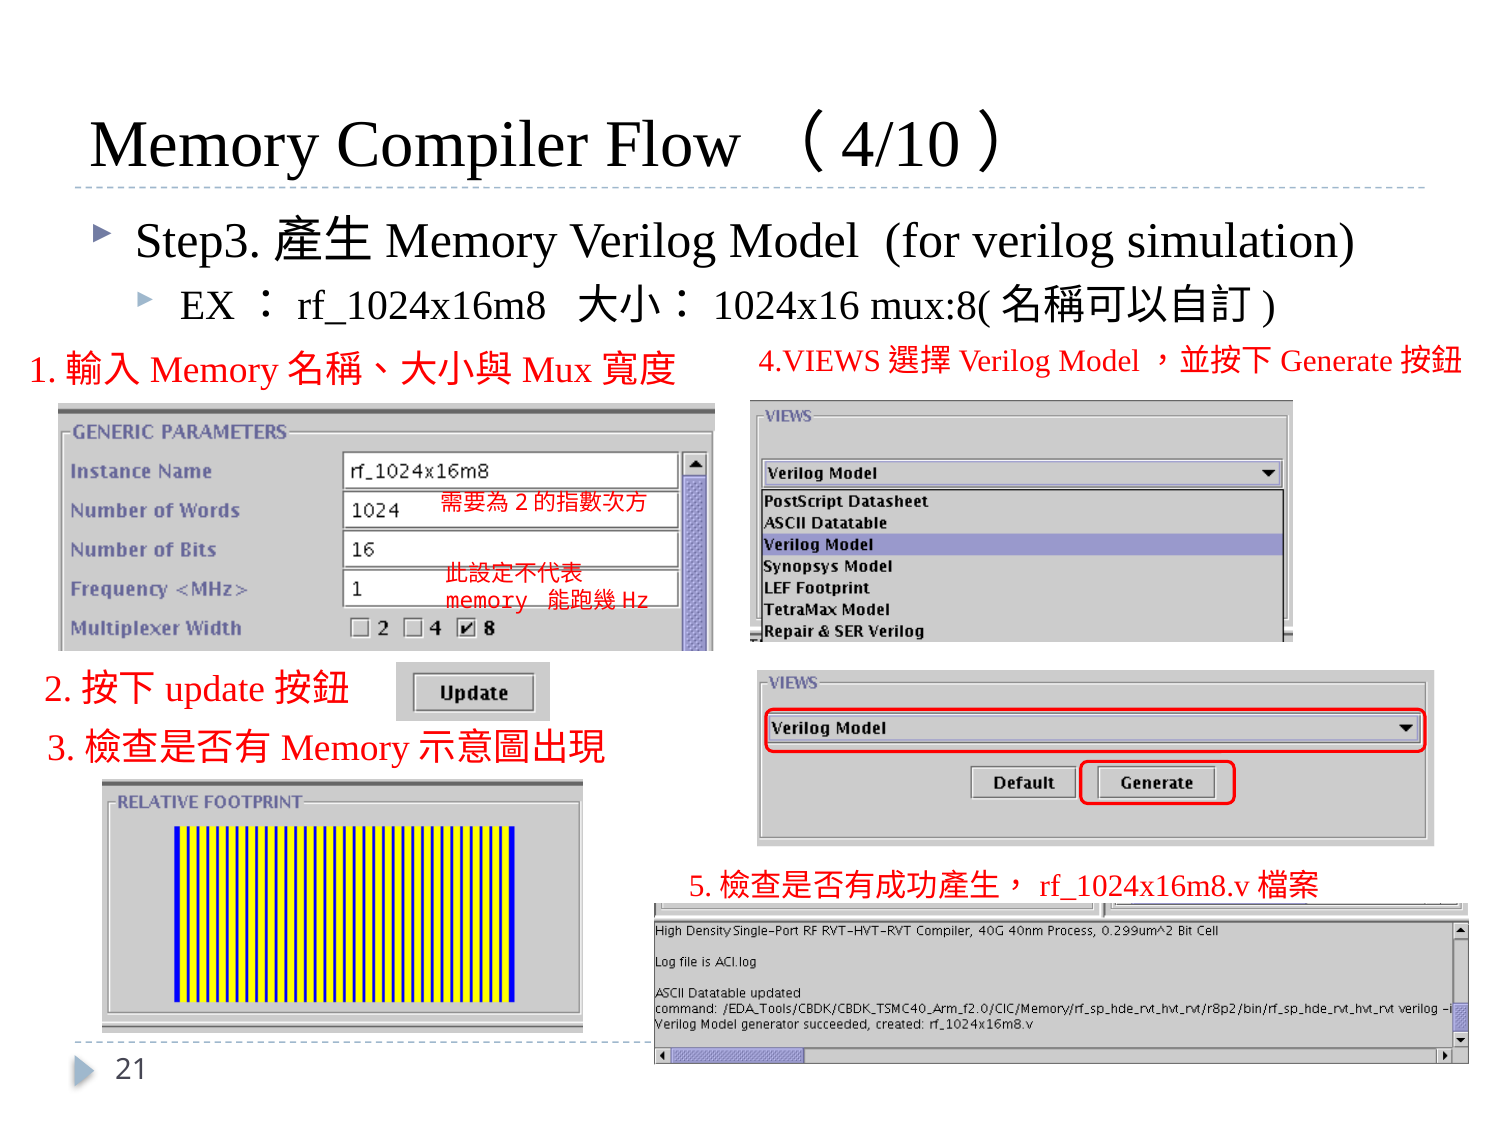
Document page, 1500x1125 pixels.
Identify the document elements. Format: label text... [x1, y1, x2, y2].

picture [750, 399, 1293, 642]
text_box 5.檢查是否有成功產生，rf_1024x16m8.v檔案 [673, 857, 1413, 903]
slide_number 21 [100, 1043, 426, 1103]
picture [757, 669, 1438, 850]
list Step3.產生Memory Verilog Model (for verilog simulation) EX：rf_1024x16m8 大小：1024x16 mux:8(名稱可以自訂) [75, 200, 1425, 1010]
text_box 1.輸入Memory名稱、大小與Mux寬度 [13, 337, 692, 398]
picture [57, 403, 715, 651]
picture [102, 778, 583, 1033]
text_box 3.檢查是否有Memory示意圖出現 [32, 715, 622, 776]
text_box 2.按下update按鈕 [29, 656, 365, 717]
picture [395, 662, 550, 721]
title Memory Compiler Flow（4/10） [75, 24, 1425, 188]
text_box 4.VIEWS選擇Verilog Model，並按下Generate按鈕 [744, 332, 1483, 386]
picture [653, 903, 1469, 1066]
